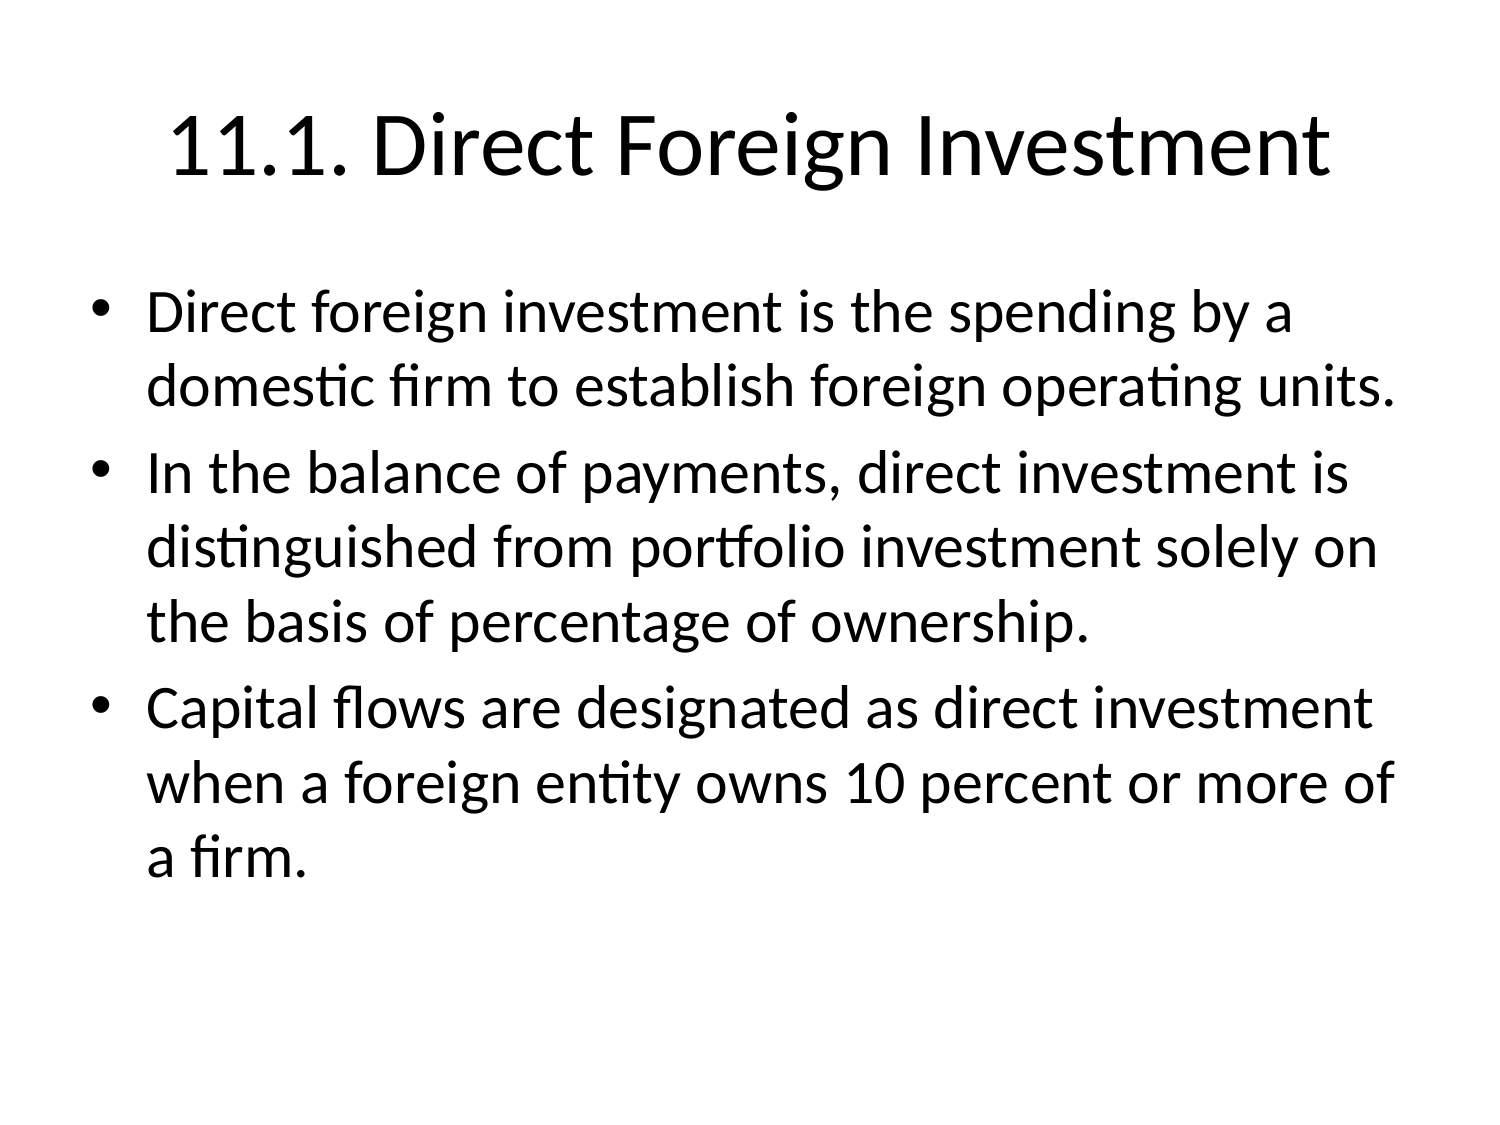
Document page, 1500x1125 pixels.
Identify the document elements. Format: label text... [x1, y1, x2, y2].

title 11.1. Direct Foreign Investment [75, 45, 1425, 233]
list Direct foreign investment is the spending by a domestic firm to establish foreign operating units. In the balance of payments, direct investment is distinguished from portfolio investment solely on the basis of percentage of ownership. Capital flows are designated as direct investment when a foreign entity owns 10 percent or more of a firm. [75, 262, 1425, 1005]
